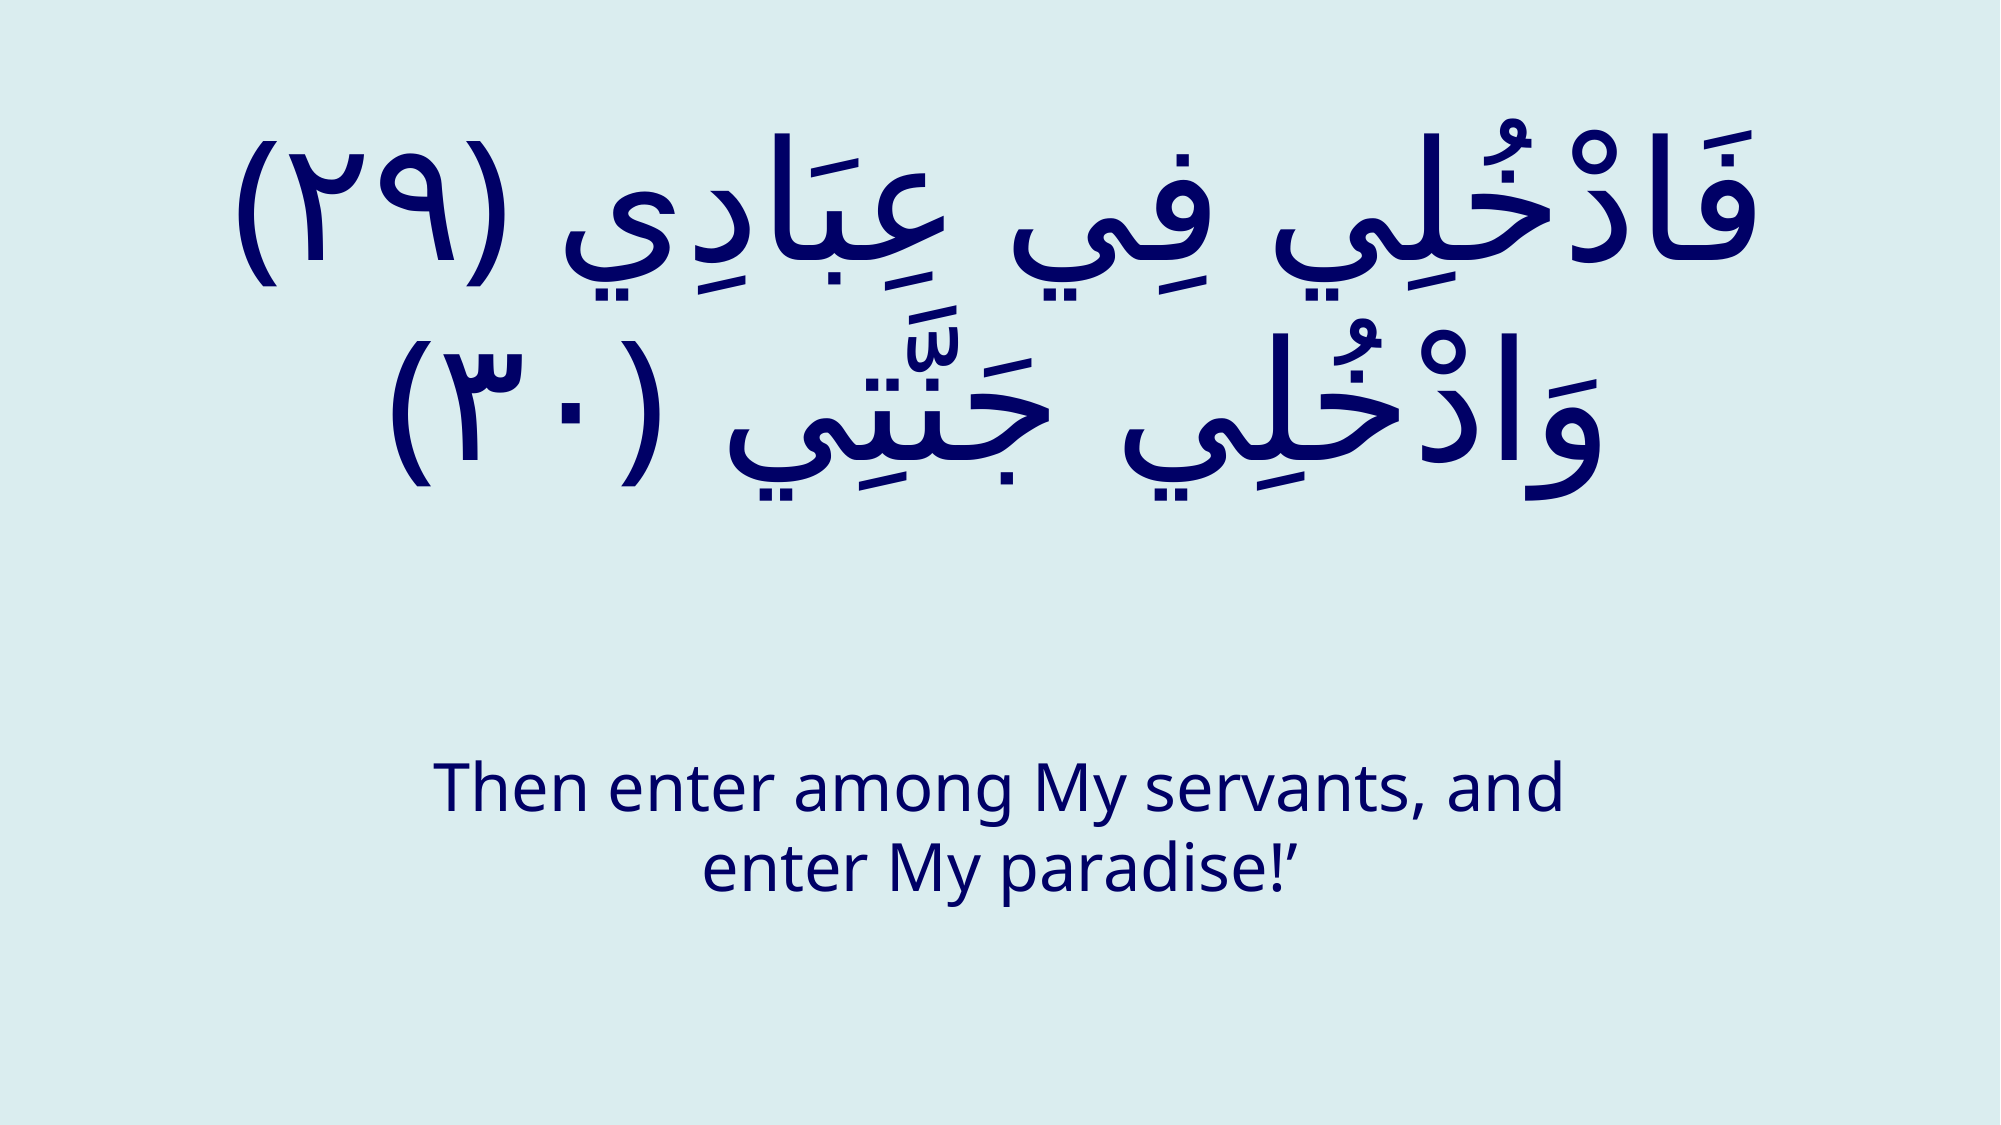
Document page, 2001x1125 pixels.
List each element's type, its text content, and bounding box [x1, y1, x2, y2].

title فَادْخُلِي فِي عِبَادِي ‎﴿٢٩﴾ وَادْخُلِي جَنَّتِي ‎﴿٣٠﴾‏ [0, 200, 2000, 388]
list Then enter among My servants, and enter My paradise!’ [356, 737, 1644, 1050]
